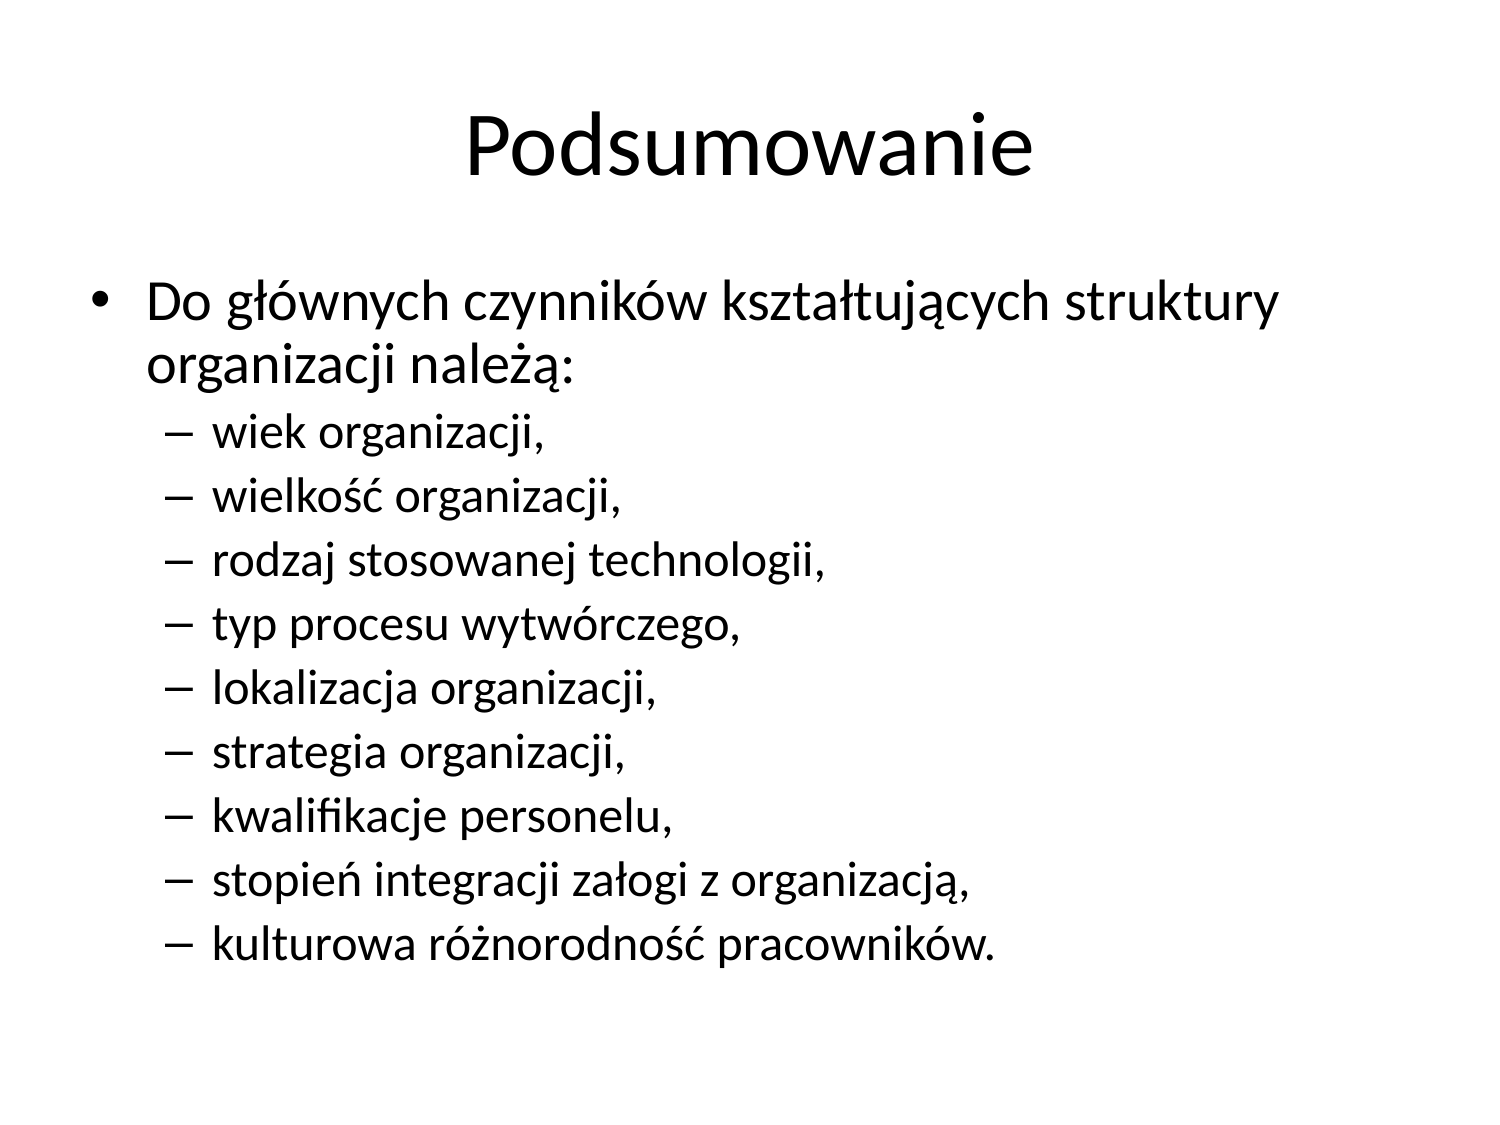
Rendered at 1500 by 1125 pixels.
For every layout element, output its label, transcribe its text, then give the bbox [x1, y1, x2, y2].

list Do głównych czynników kształtujących struktury organizacji należą: wiek organizacji, wielkość organizacji, rodzaj stosowanej technologii, typ procesu wytwórczego, lokalizacja organizacji, strategia organizacji, kwalifikacje personelu, stopień integracji załogi z organizacją, kulturowa różnorodność pracowników. [74, 262, 1426, 1006]
title Podsumowanie [74, 44, 1426, 233]
